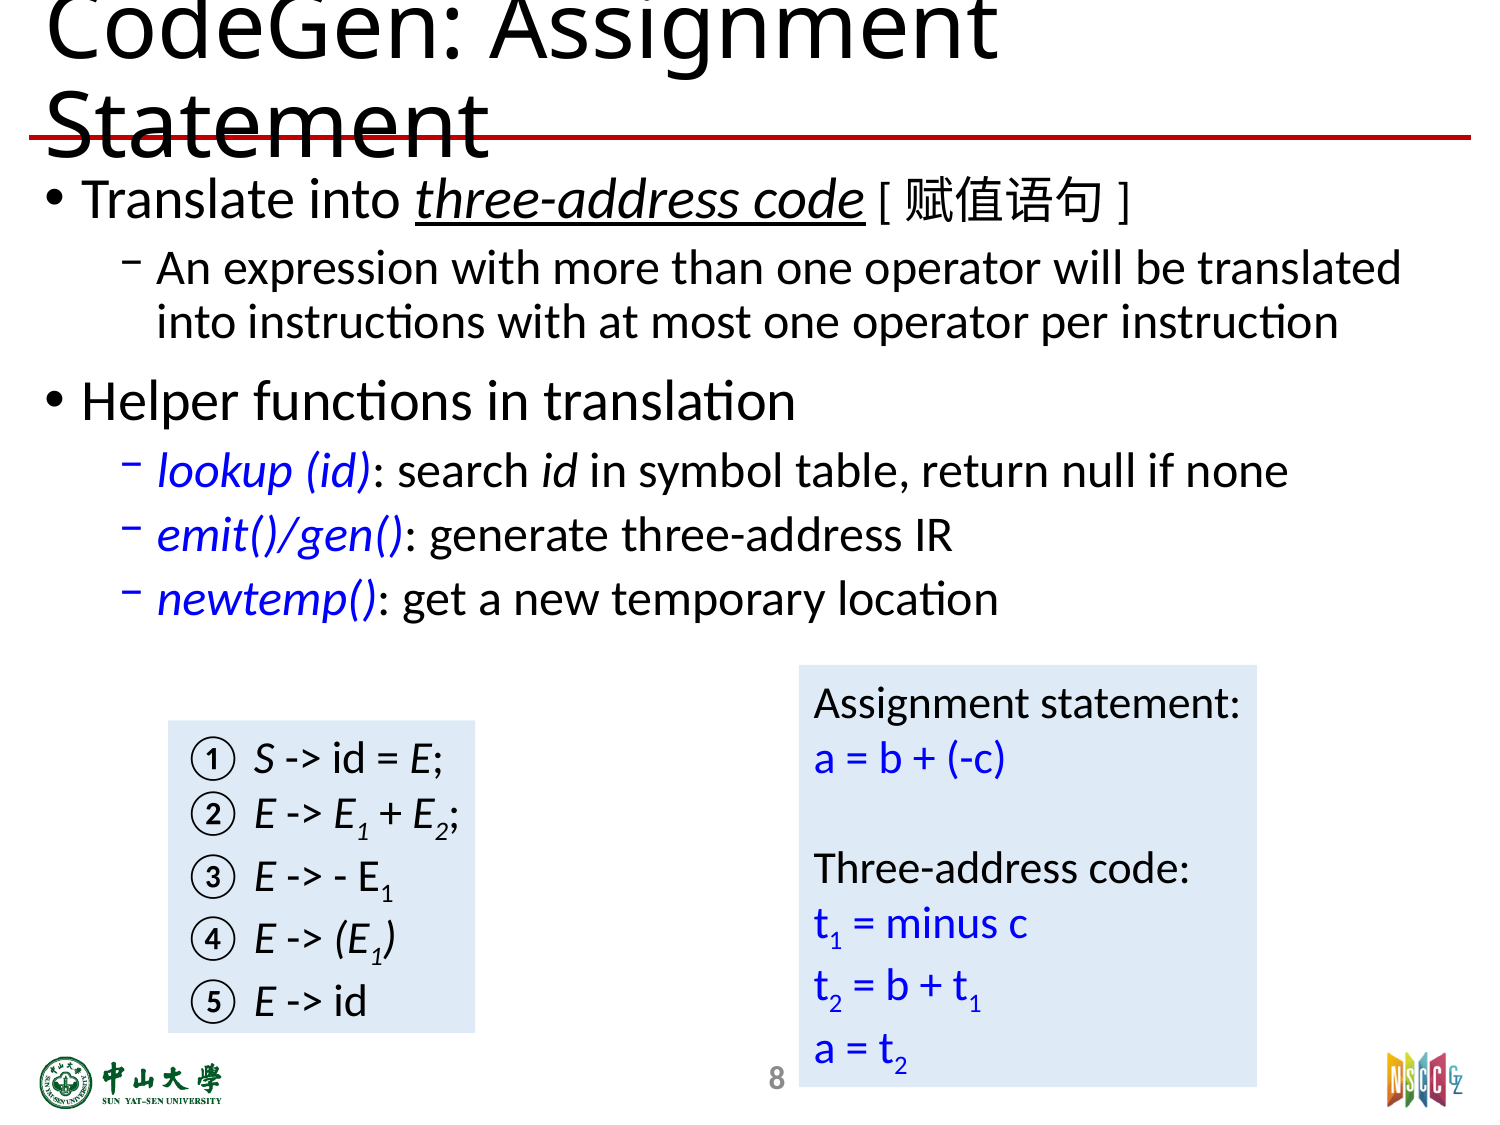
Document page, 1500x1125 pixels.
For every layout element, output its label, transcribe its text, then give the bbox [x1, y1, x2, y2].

picture [1376, 1042, 1471, 1116]
list Translate into three-address code [赋值语句] An expression with more than one operator will be translated into instructions with at most one operator per instruction Helper functions in translation lookup (id): search id in symbol table, return null if none emit()/gen(): generate three-address IR newtemp(): get a new temporary location [29, 160, 1471, 1014]
picture [29, 1049, 231, 1118]
title CodeGen: Assignment Statement [29, 19, 1471, 138]
text_box ① S -> id = E; ② E -> E1 + E2; ③ E -> - E1 ④ E -> (E1) ⑤ E -> id [168, 720, 476, 1033]
slide_number 8 [608, 1045, 946, 1106]
text_box Assignment statement: a = b + (-c) Three-address code: t1 = minus c t2 = b + t1 a = t2 [798, 664, 1257, 1088]
